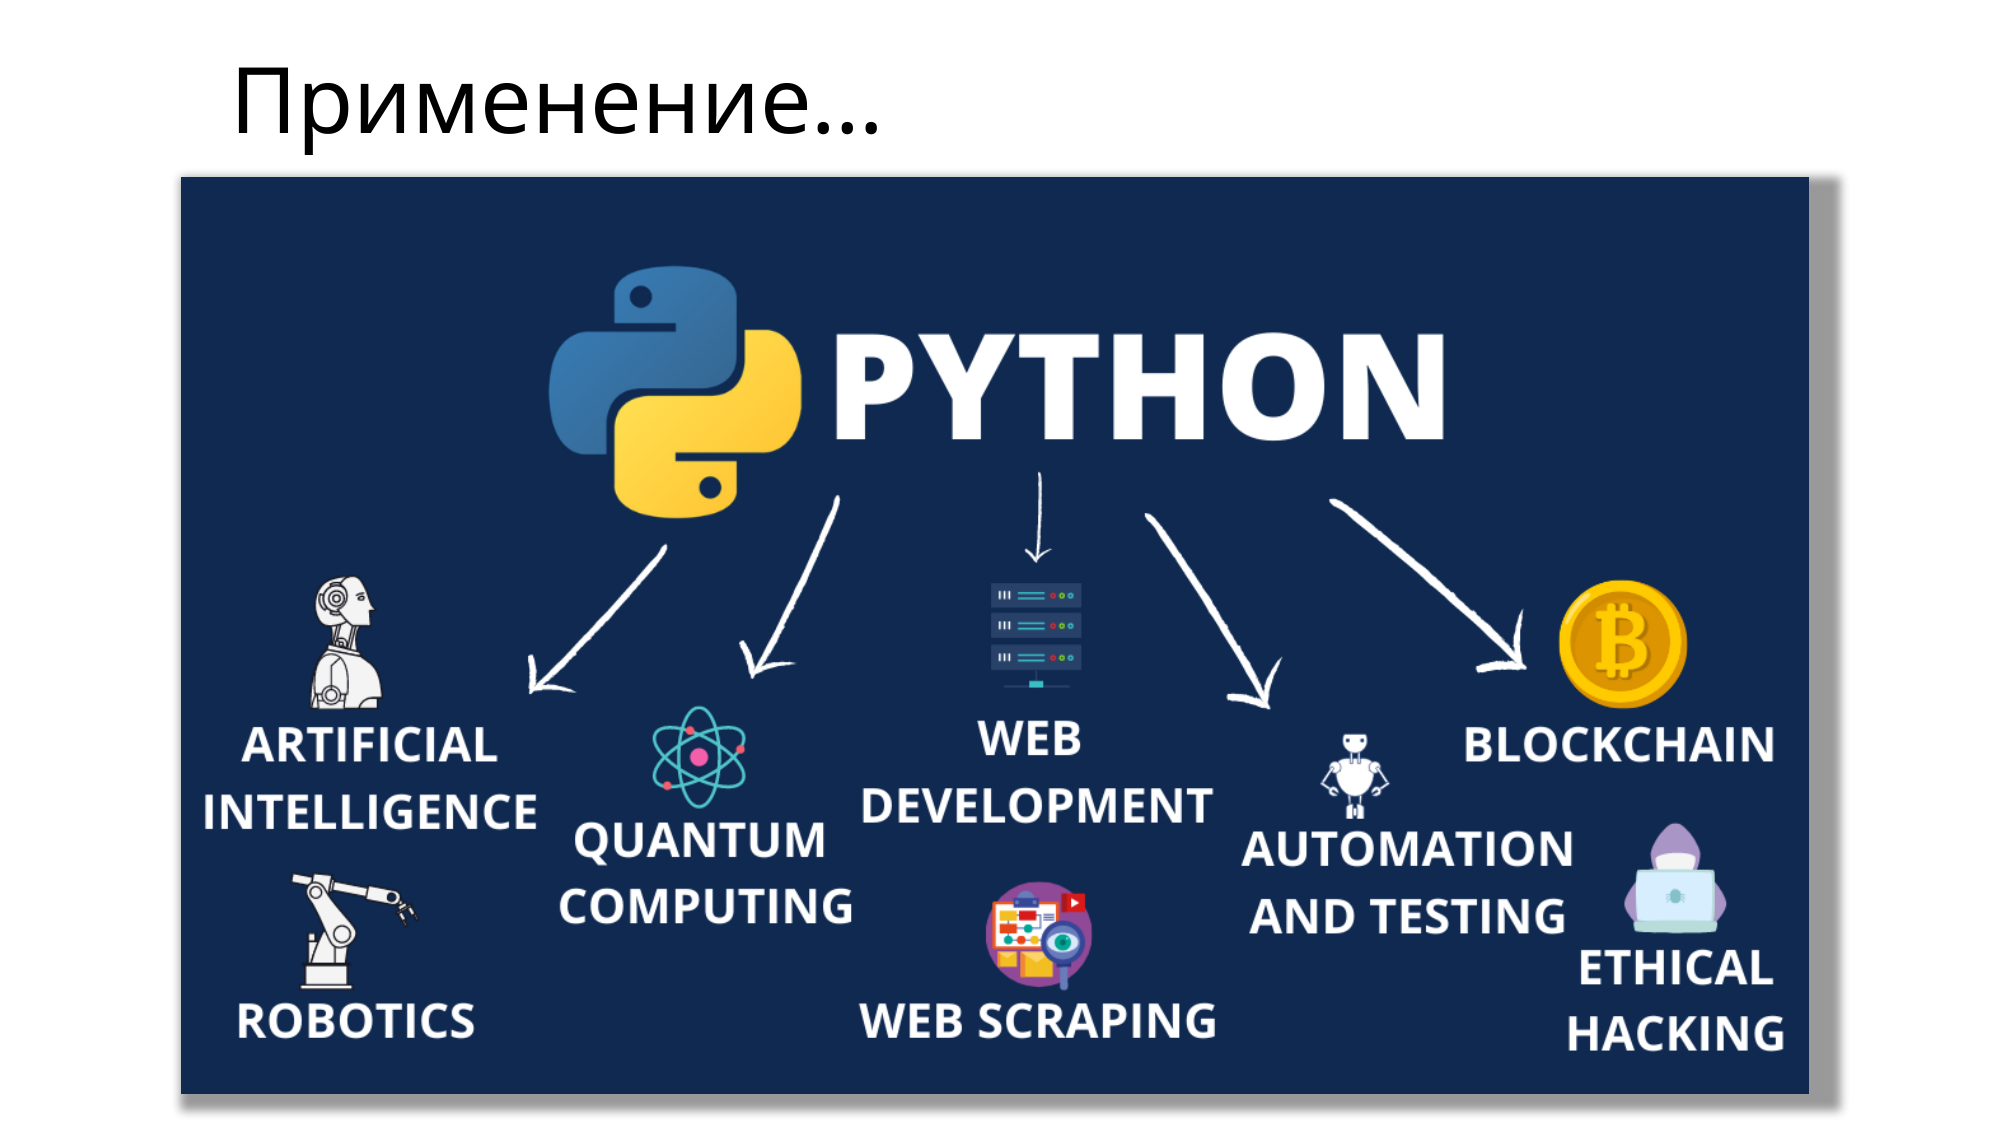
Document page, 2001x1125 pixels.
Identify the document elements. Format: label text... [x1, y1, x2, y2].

picture [181, 177, 1809, 1094]
title Применение… [214, 47, 1696, 162]
